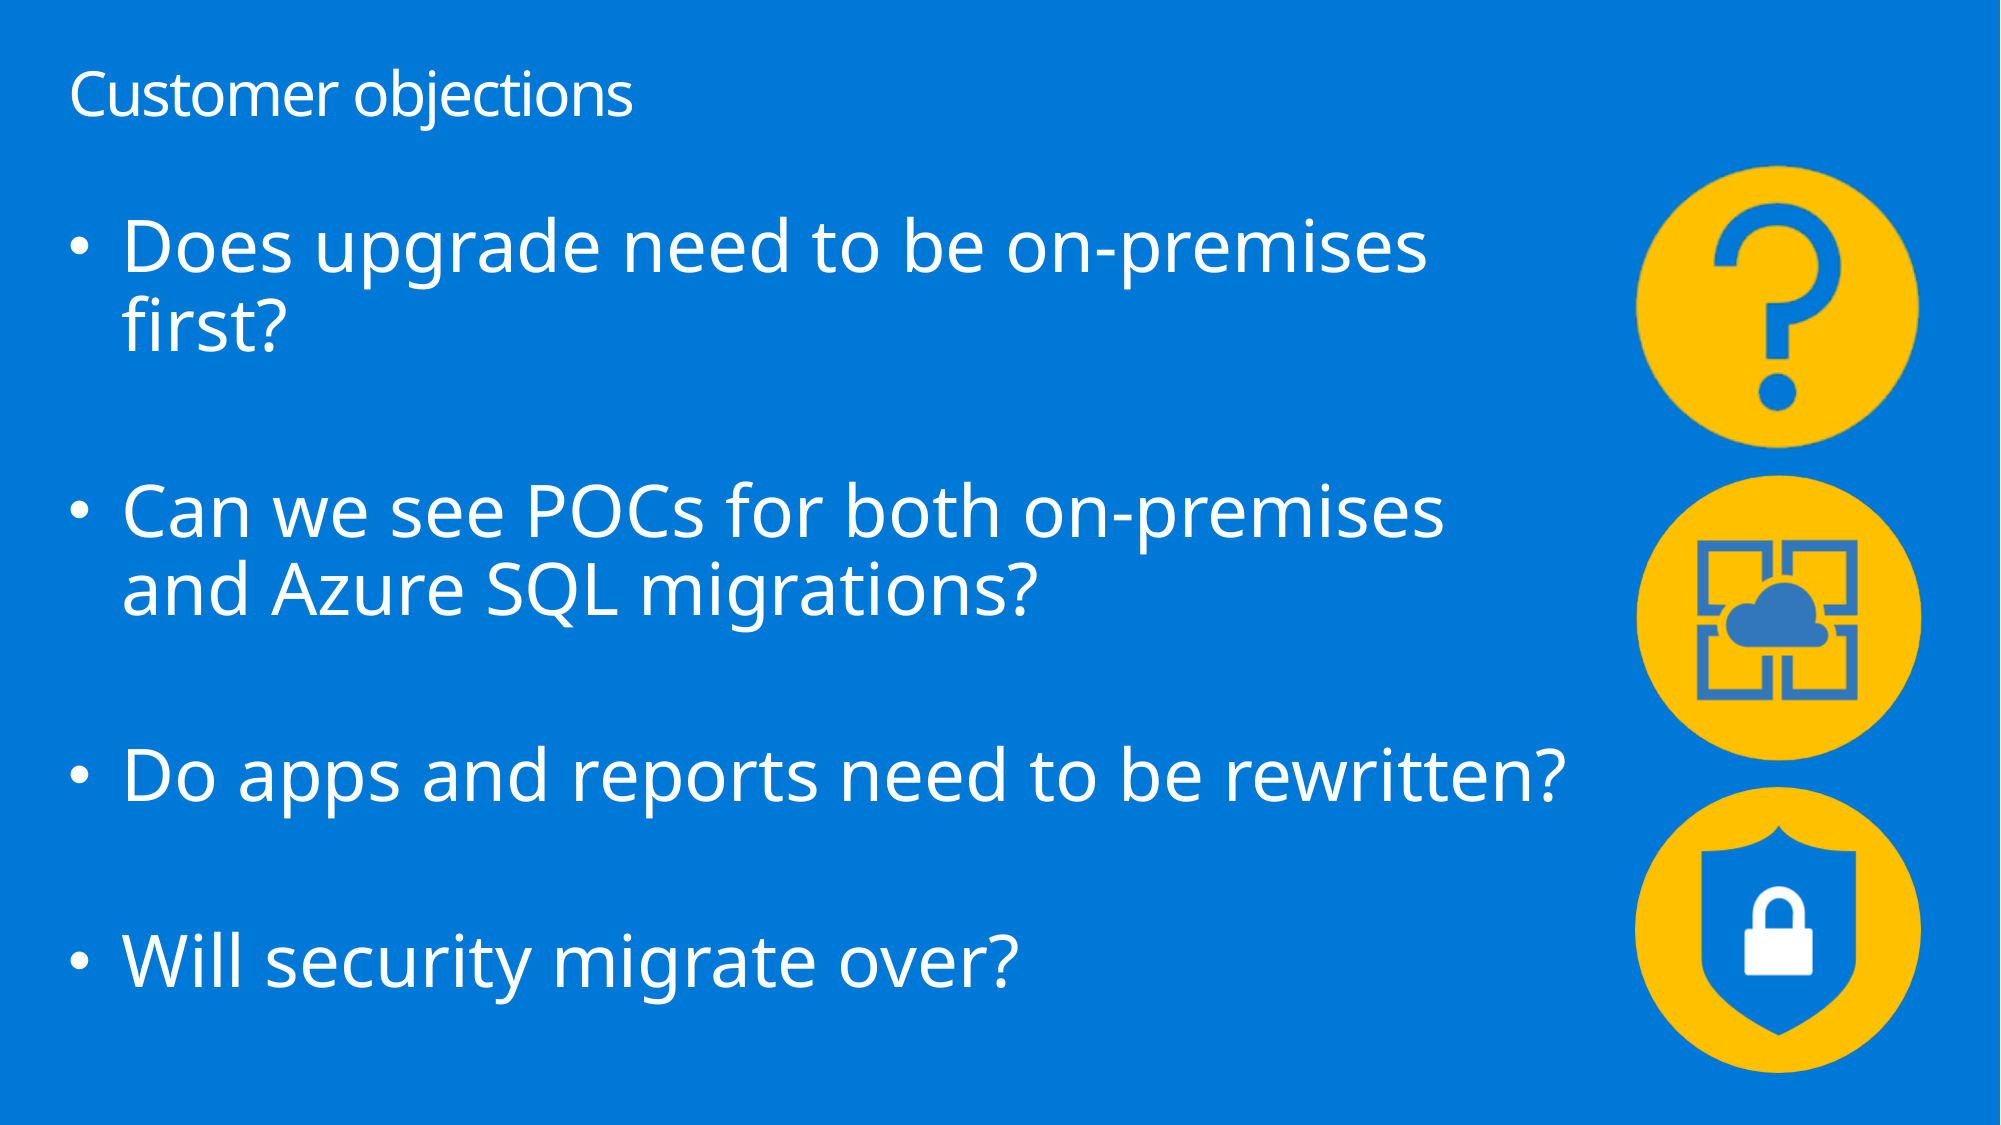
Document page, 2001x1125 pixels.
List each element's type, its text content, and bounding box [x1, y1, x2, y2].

list Does upgrade need to be on-premises first? Can we see POCs for both on-premises and Azure SQL migrations? Do apps and reports need to be rewritten? Will security migrate over? [44, 195, 1600, 1073]
picture [1448, 129, 2000, 1074]
title Customer objections [44, 47, 1957, 195]
